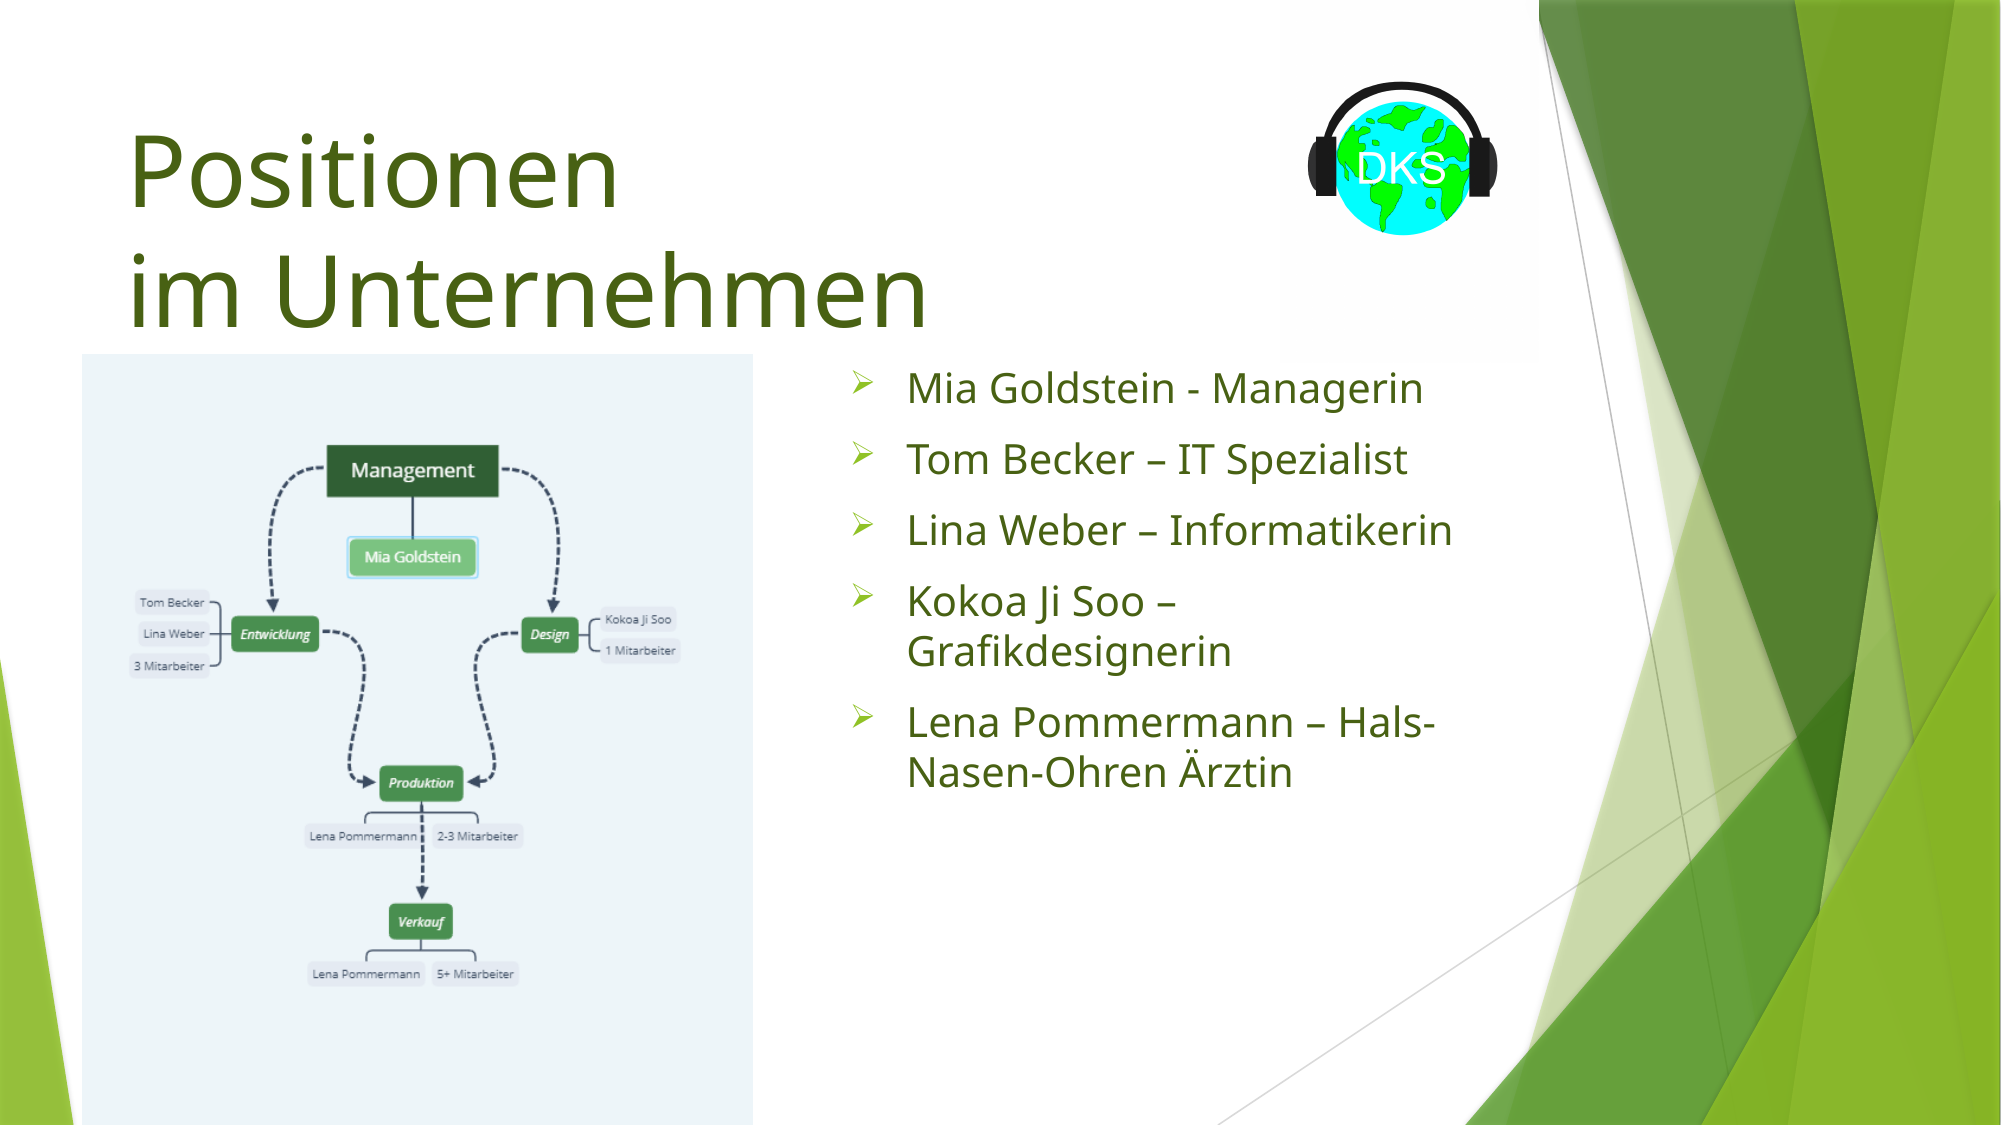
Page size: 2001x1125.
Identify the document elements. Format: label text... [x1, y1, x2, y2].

picture [1280, 0, 1539, 364]
list Mia Goldstein - Managerin Tom Becker – IT Spezialist Lina Weber – Informatikerin Kokoa Ji Soo – Grafikdesignerin Lena Pommermann – Hals-Nasen-Ohren Ärztin [834, 354, 1522, 992]
title Positionen im Unternehmen [111, 99, 1275, 317]
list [82, 353, 753, 1125]
